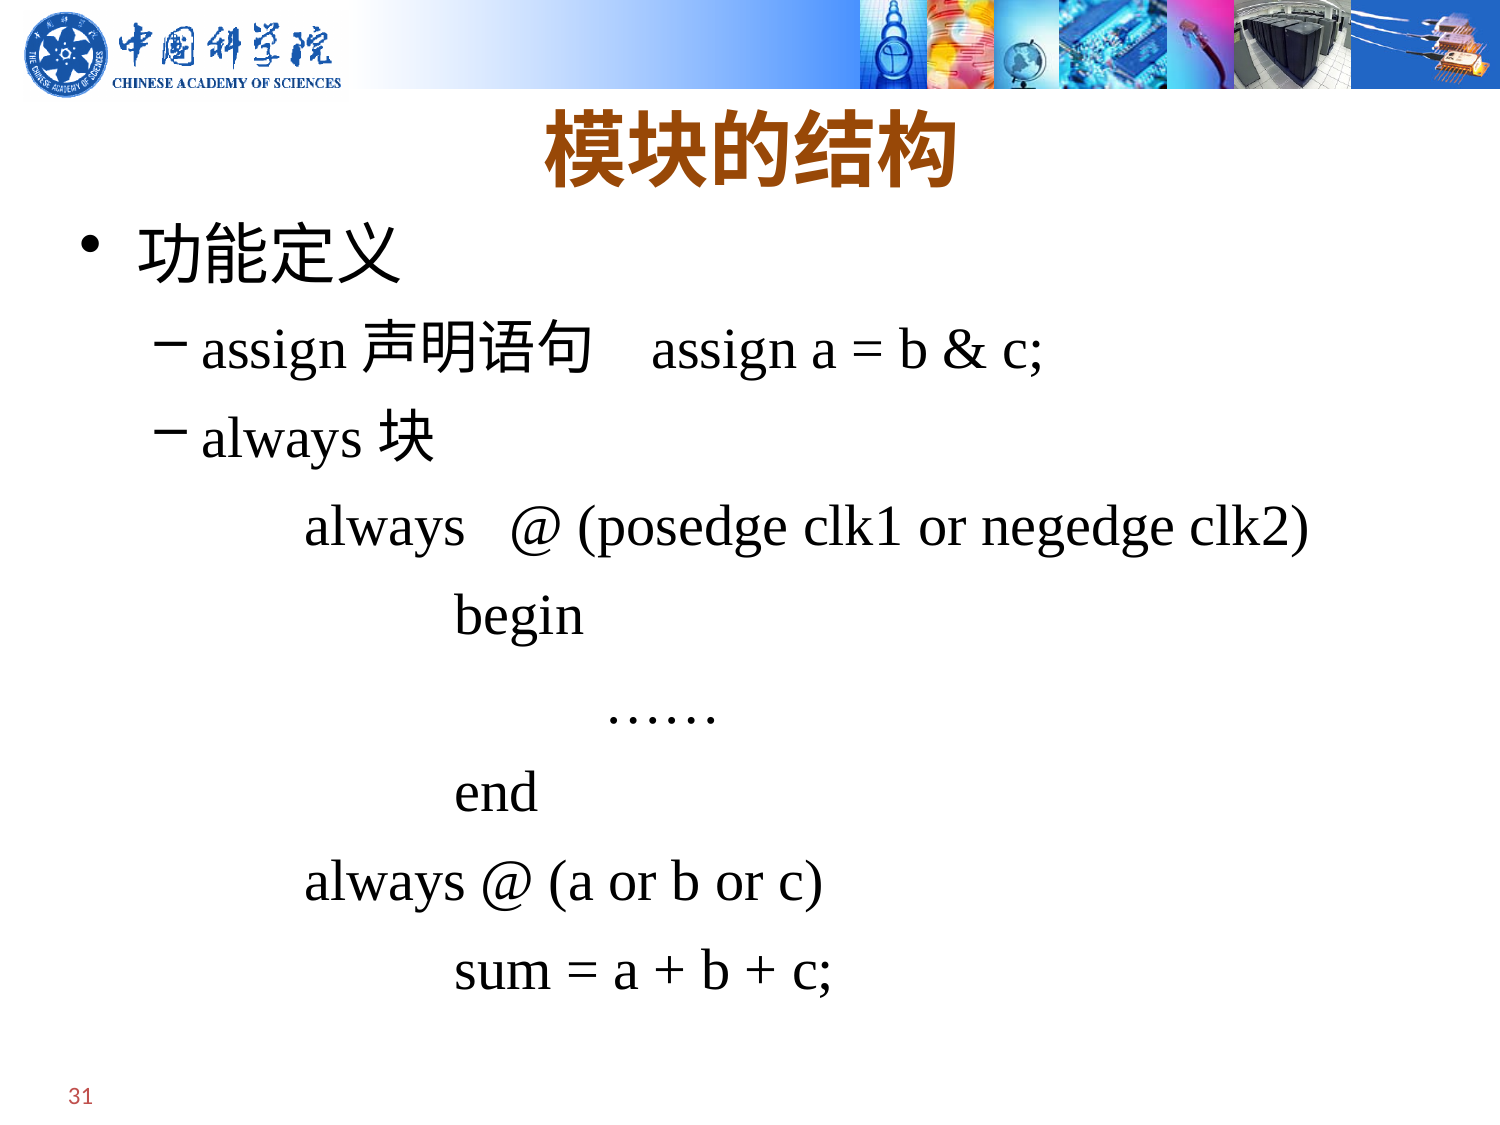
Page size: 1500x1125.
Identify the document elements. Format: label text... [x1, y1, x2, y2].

title 模块的结构 [76, 90, 1427, 220]
picture [23, 10, 349, 102]
list 功能定义 assign声明语句 assign a = b & c; always块 always @ (posedge clk1 or negedge clk2) begin …… end always @ (a or b or c) sum = a + b + c; [64, 196, 1415, 1055]
picture [860, 0, 1500, 89]
